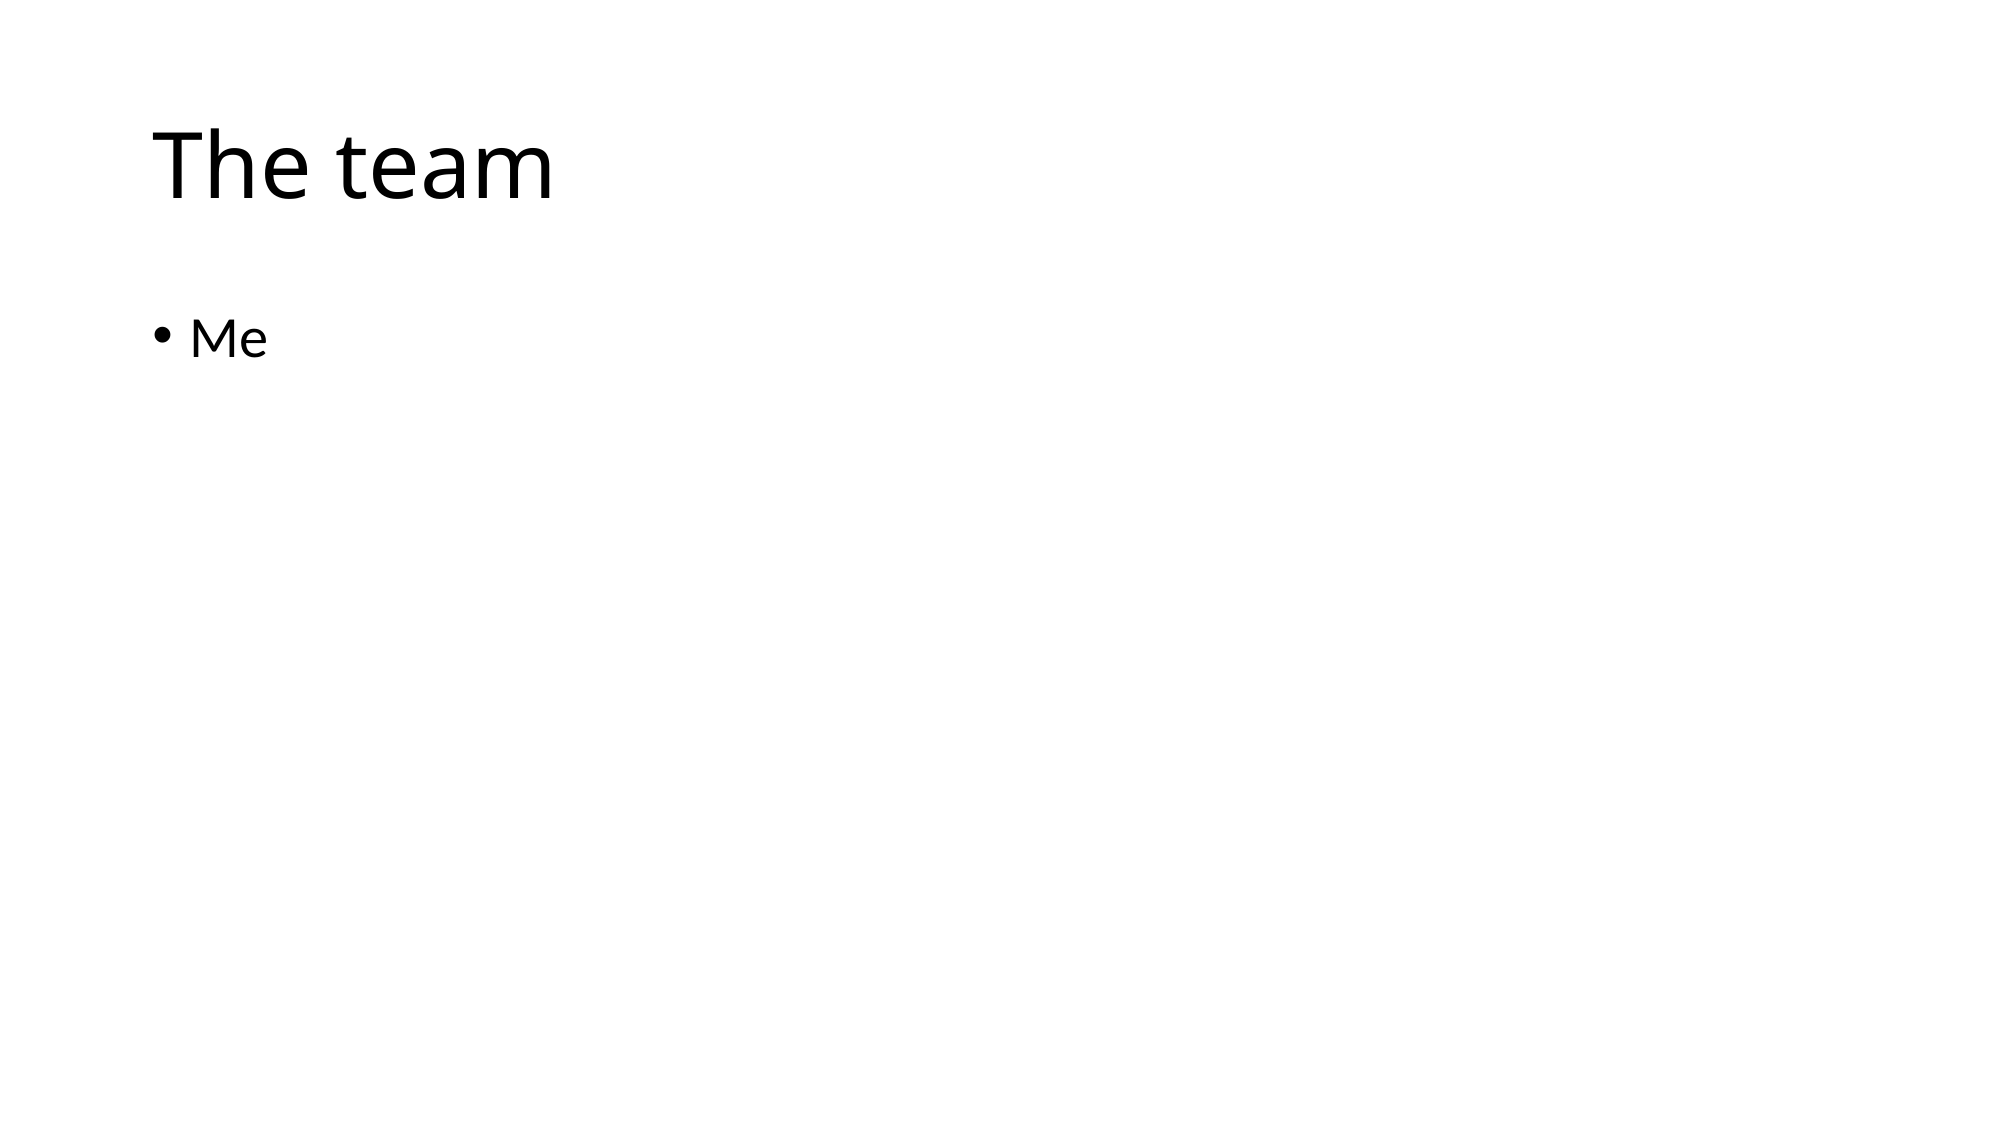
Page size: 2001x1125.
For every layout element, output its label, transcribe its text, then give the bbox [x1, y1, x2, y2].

list Me [137, 299, 1863, 1014]
title The team [137, 59, 1863, 278]
